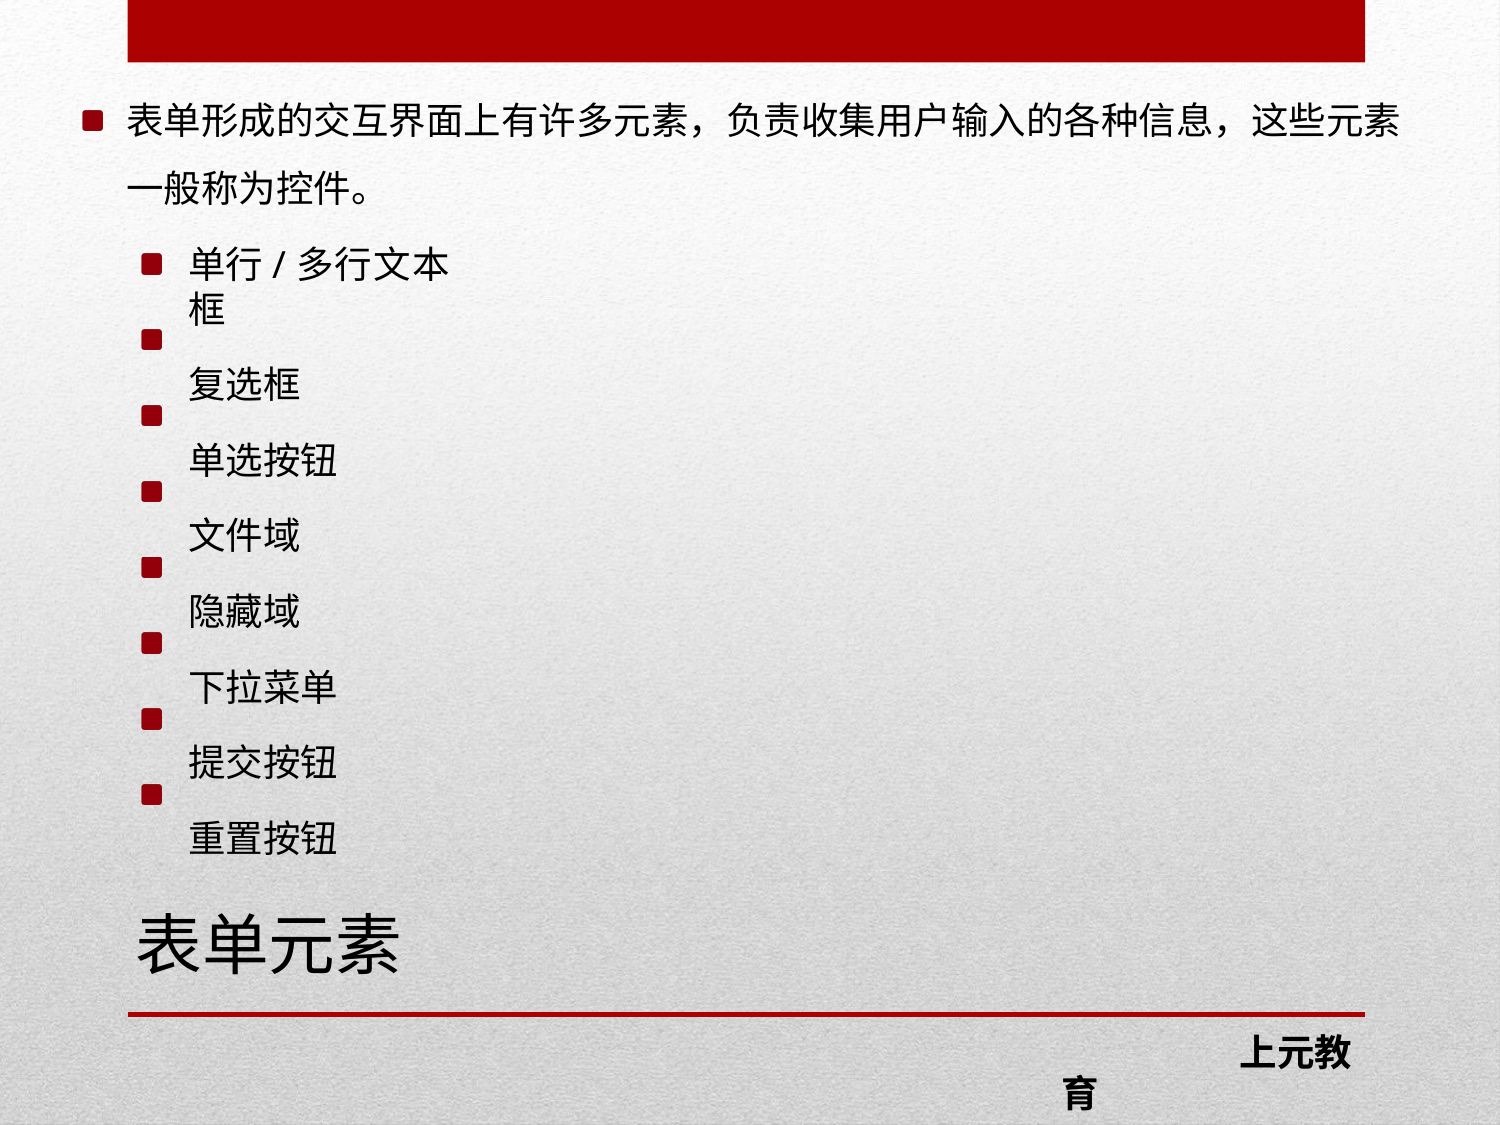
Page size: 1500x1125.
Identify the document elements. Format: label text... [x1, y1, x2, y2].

picture [0, 0, 1500, 1125]
text_box [127, 0, 1366, 63]
text_box 单行/多行文本框 复选框 单选按钮 文件域 隐藏域 下拉菜单 提交按钮 重置按钮 [186, 238, 469, 860]
text_box [141, 632, 162, 654]
footer 上元教育 [1059, 1031, 1383, 1125]
text_box [141, 784, 162, 806]
text_box [82, 110, 103, 131]
text_box [141, 557, 162, 578]
text_box [141, 253, 162, 275]
text_box 表单元素 [133, 901, 405, 984]
title 表单形成的交互界面上有许多元素，负责收集用户输入的各种信息，这些元素 一般称为控件。 [124, 72, 1404, 263]
text_box [141, 481, 162, 502]
text_box [141, 329, 162, 351]
text_box [141, 708, 162, 730]
text_box [141, 405, 162, 426]
